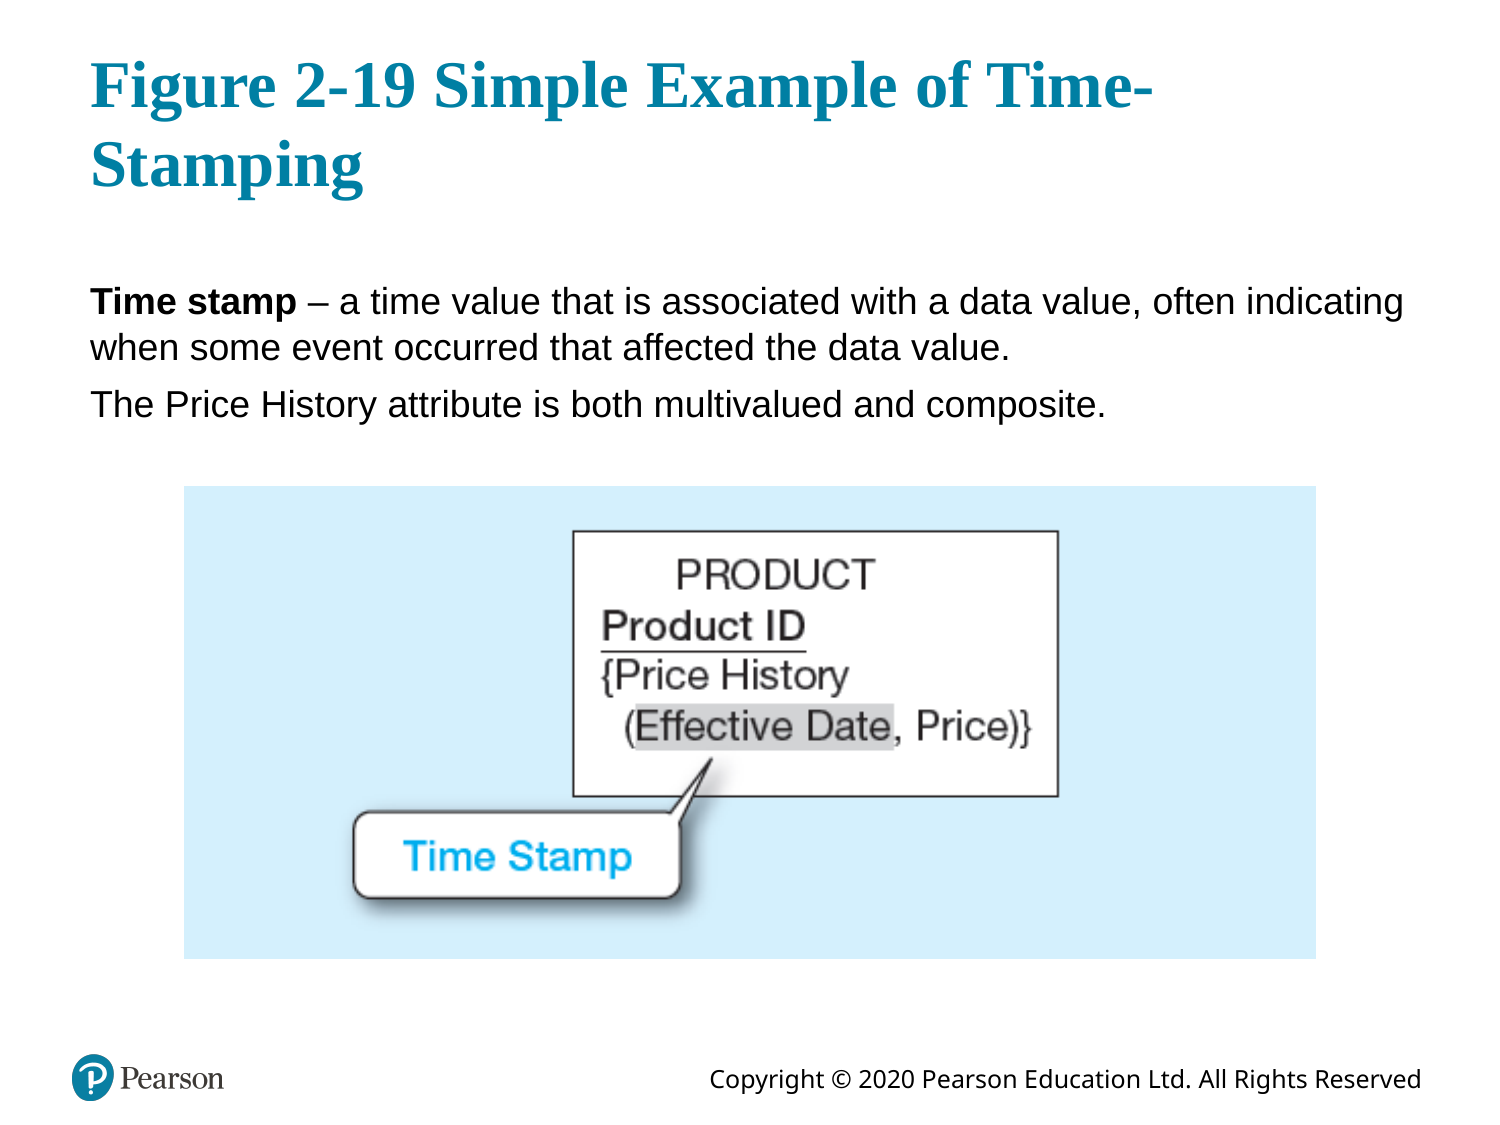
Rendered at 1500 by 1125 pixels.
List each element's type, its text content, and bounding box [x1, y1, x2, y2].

picture [72, 1054, 88, 1070]
picture [184, 486, 1316, 959]
list Time stamp – a time value that is associated with a data value, often indicating when some event occurred that affected the data value. The Price History attribute is both multivalued and composite. [75, 262, 1425, 440]
title Figure 2-19 Simple Example of Time-Stamping [75, 35, 1425, 216]
picture [98, 1054, 224, 1101]
picture [72, 1087, 83, 1101]
picture [80, 1063, 106, 1088]
